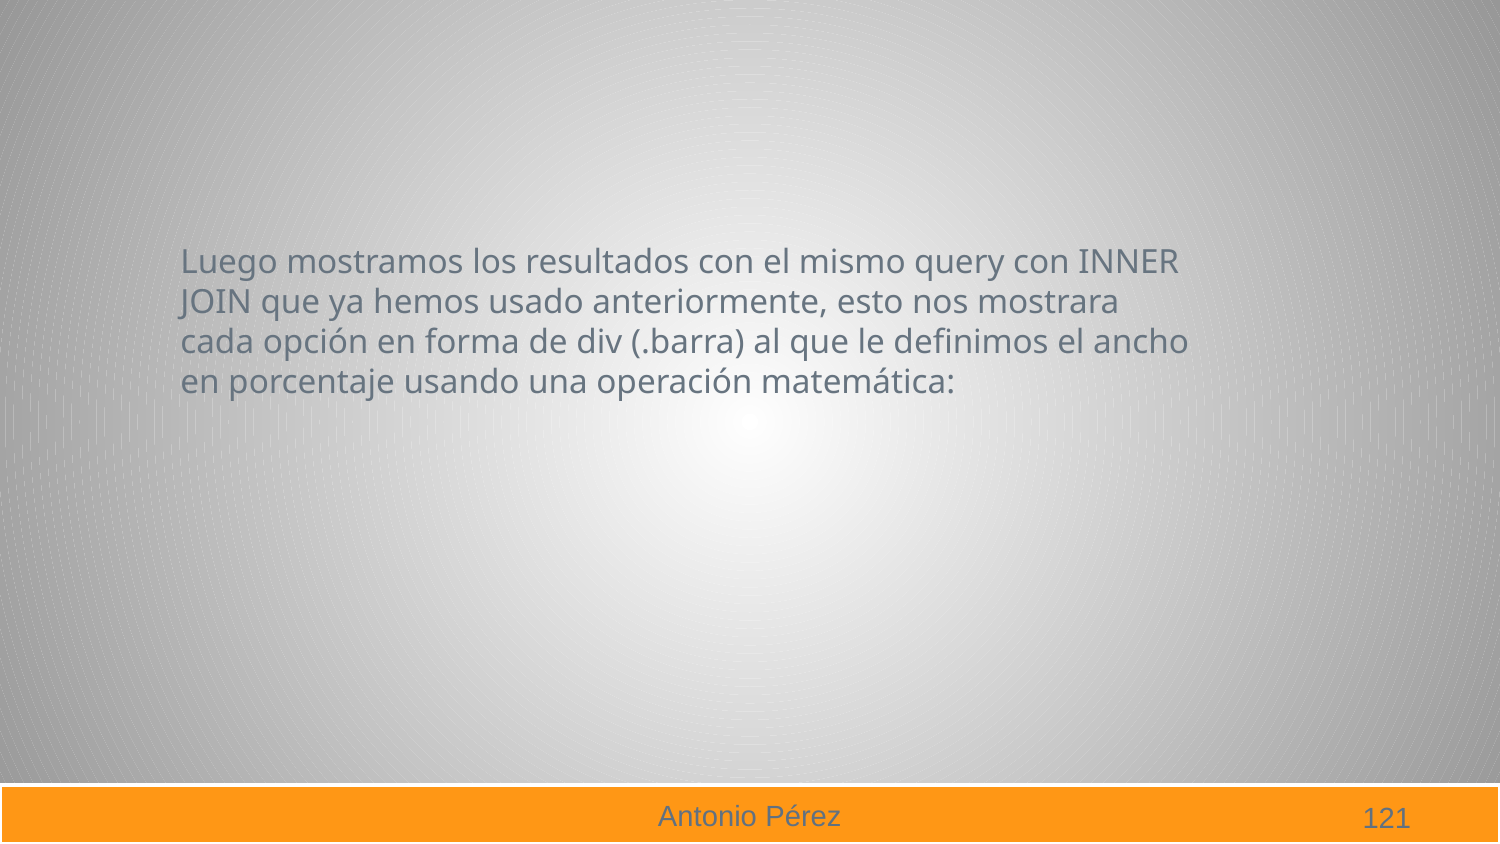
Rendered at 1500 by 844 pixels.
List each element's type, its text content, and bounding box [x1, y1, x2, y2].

slide_number 121 [1347, 792, 1438, 844]
list Luego mostramos los resultados con el mismo query con INNER JOIN que ya hemos usado anteriormente, esto nos mostrara cada opción en forma de div (.barra) al que le definimos el ancho en porcentaje usando una operación matemática: [146, 225, 1207, 809]
